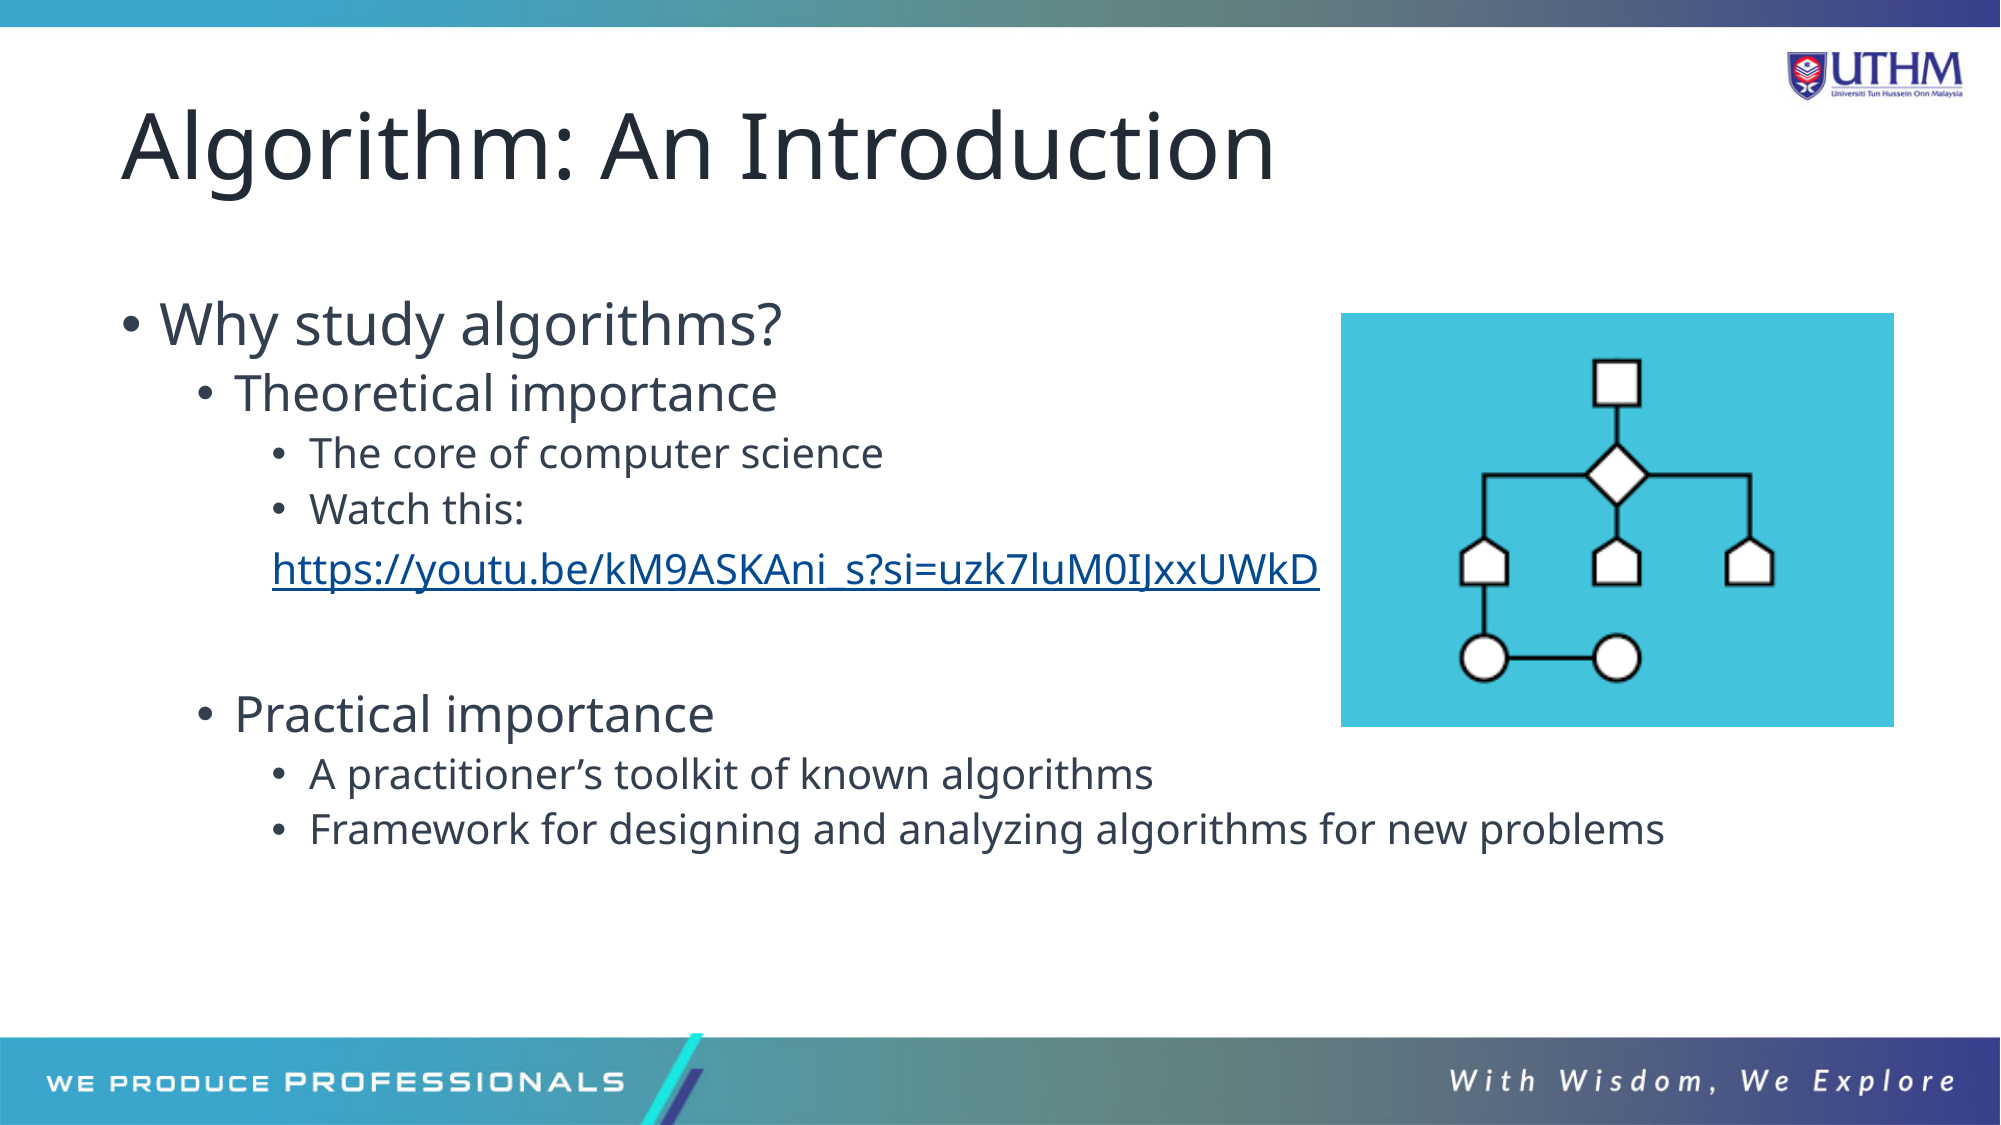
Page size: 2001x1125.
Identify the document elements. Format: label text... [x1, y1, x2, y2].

picture [0, 0, 2000, 1125]
title Algorithm: An Introduction [106, 52, 1832, 247]
list Why study algorithms? Theoretical importance The core of computer science Watch this: https://youtu.be/kM9ASKAni_s?si=uzk7luM0IJxxUWkD Practical importance A practitioner’s toolkit of known algorithms Framework for designing and analyzing algorithms for new problems [106, 287, 1909, 1002]
